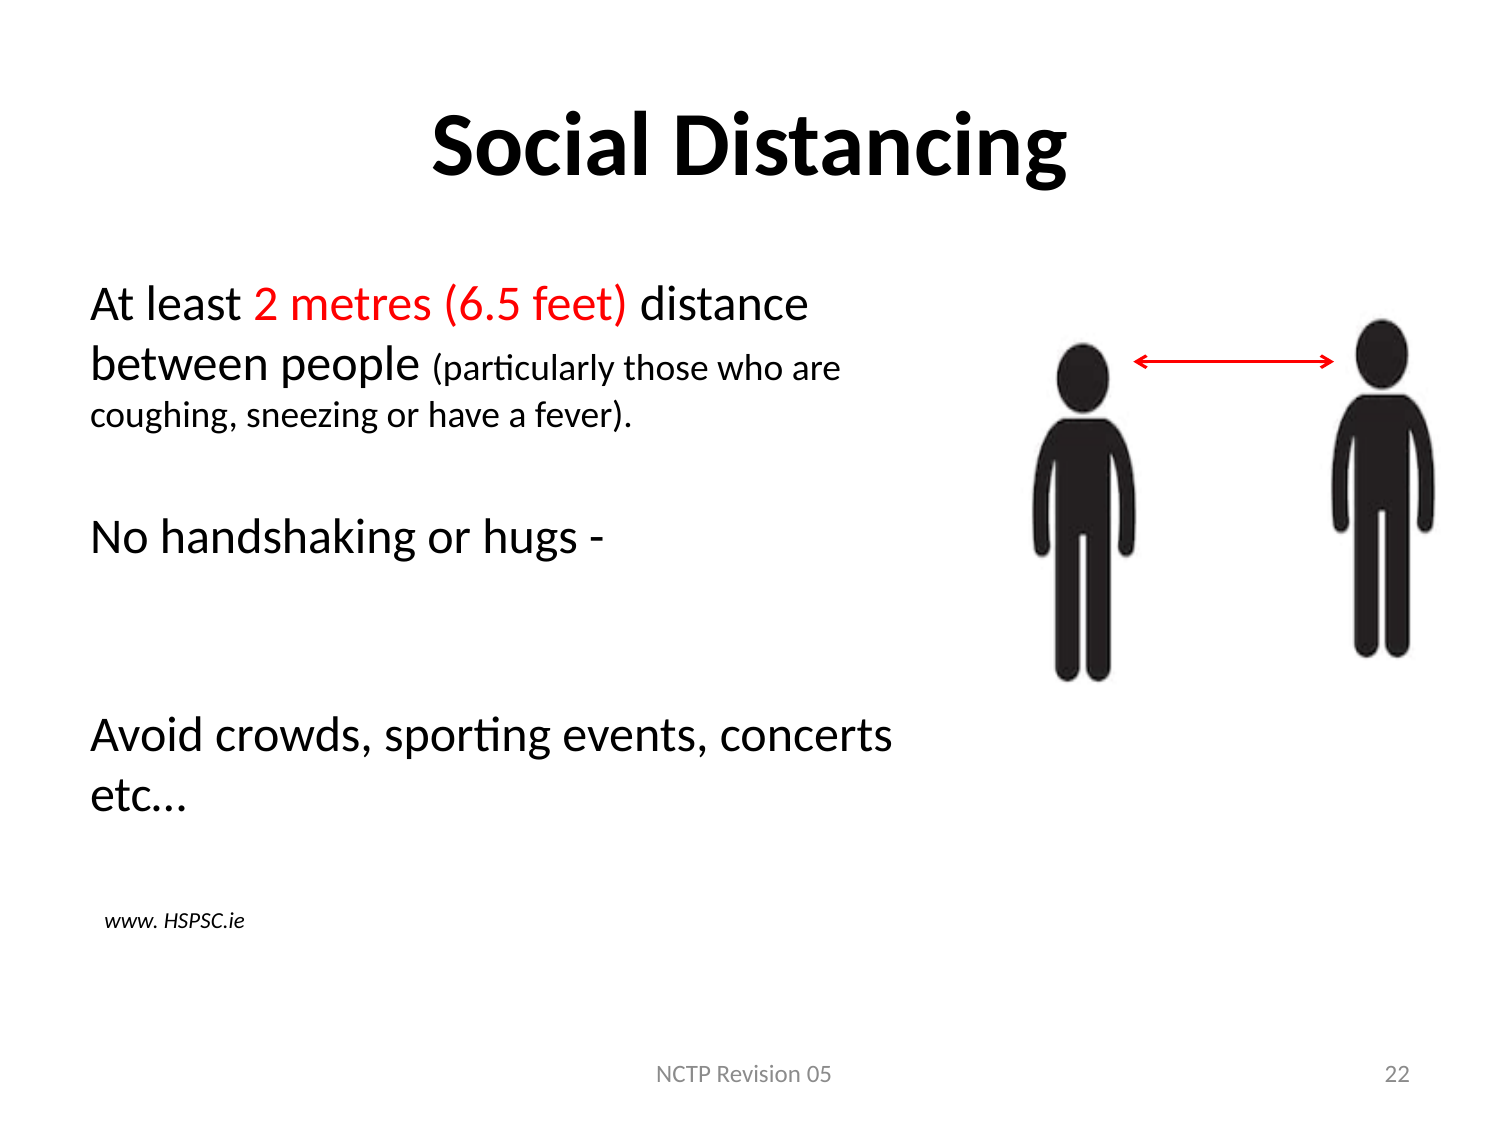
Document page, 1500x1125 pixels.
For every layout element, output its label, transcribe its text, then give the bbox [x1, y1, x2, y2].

text_box www. HSPSC.ie [89, 898, 260, 941]
picture [891, 231, 1478, 725]
footer NCTP Revision 05 [512, 1042, 988, 1103]
title Social Distancing [75, 45, 1425, 233]
list At least 2 metres (6.5 feet) distance between people (particularly those who are coughing, sneezing or have a fever). No handshaking or hugs - Avoid crowds, sporting events, concerts etc… [75, 262, 1010, 1005]
slide_number 22 [1074, 1042, 1425, 1103]
